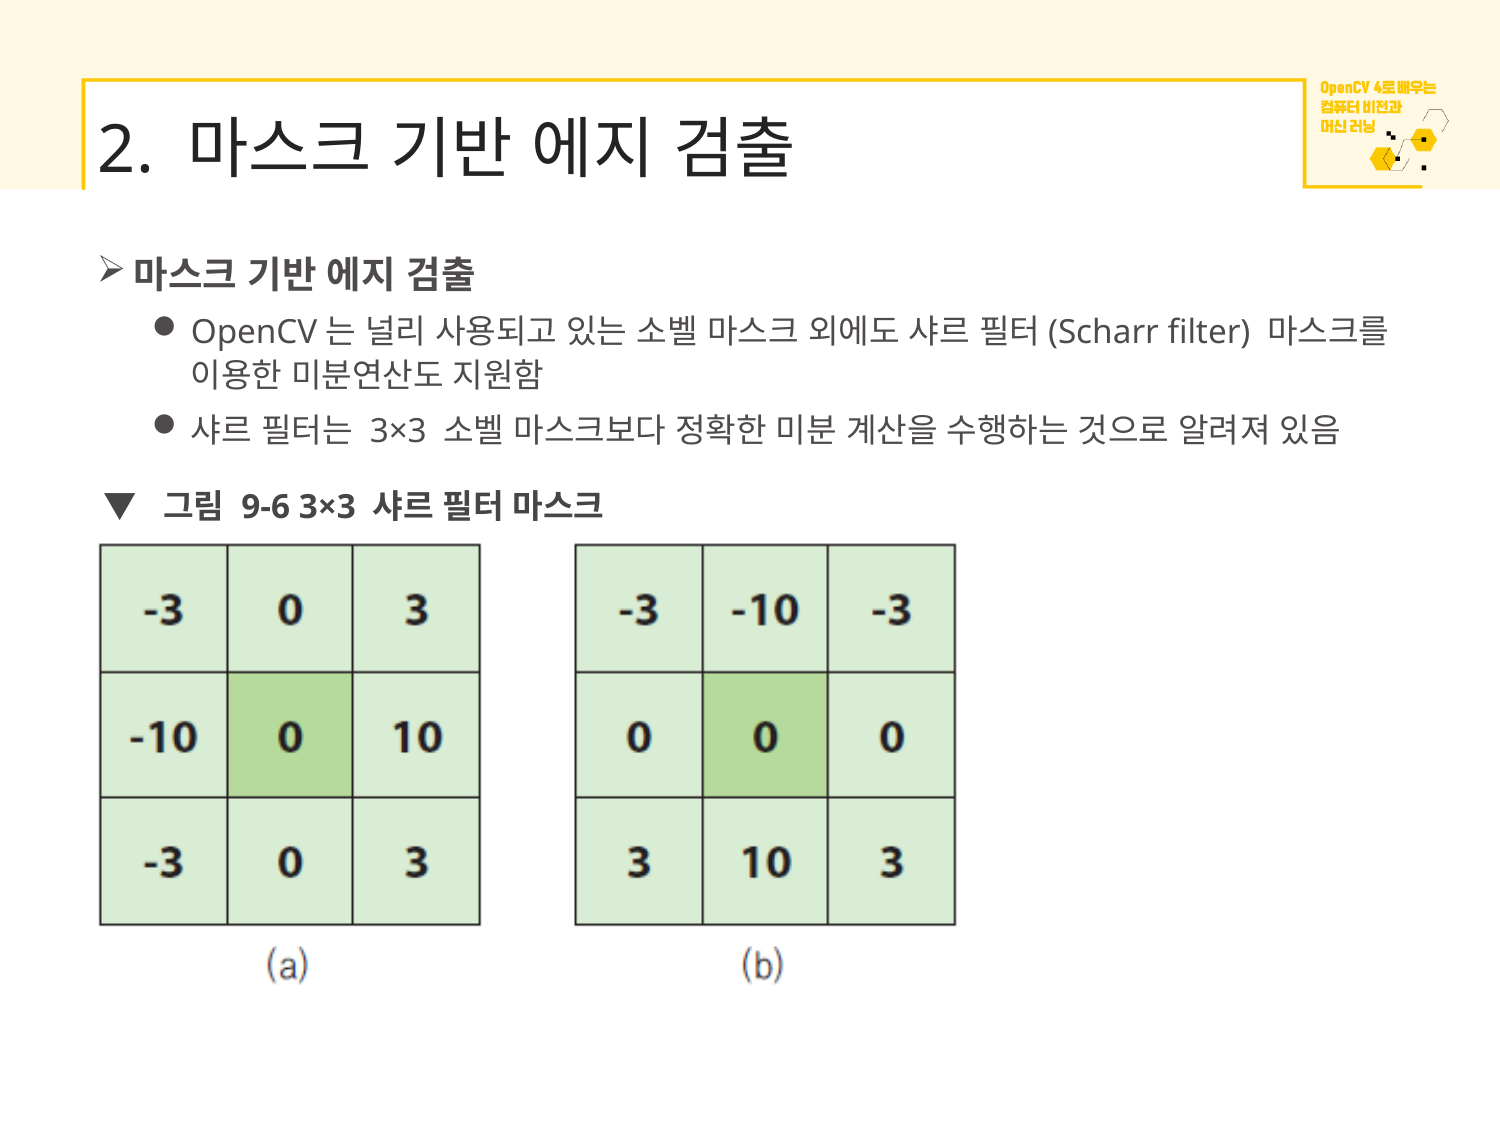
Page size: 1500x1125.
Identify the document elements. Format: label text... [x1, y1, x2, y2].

list 마스크 기반 에지 검출 OpenCV는 널리 사용되고 있는 소벨 마스크 외에도 샤르 필터(Scharr filter) 마스크를 이용한 미분연산도 지원함 샤르 필터는 3×3 소벨 마스크보다 정확한 미분 계산을 수행하는 것으로 알려져 있음 [81, 544, 1412, 1054]
title 2. 마스크 기반 에지 검출 [82, 61, 1413, 193]
list 마스크 기반 에지 검출 OpenCV는 널리 사용되고 있는 소벨 마스크 외에도 샤르 필터(Scharr filter) 마스크를 이용한 미분연산도 지원함 샤르 필터는 3×3 소벨 마스크보다 정확한 미분 계산을 수행하는 것으로 알려져 있음 [81, 239, 1412, 532]
text_box ▼ 그림 9-6 3×3 샤르 필터 마스크 [88, 477, 1415, 544]
picture [0, 0, 1500, 1125]
